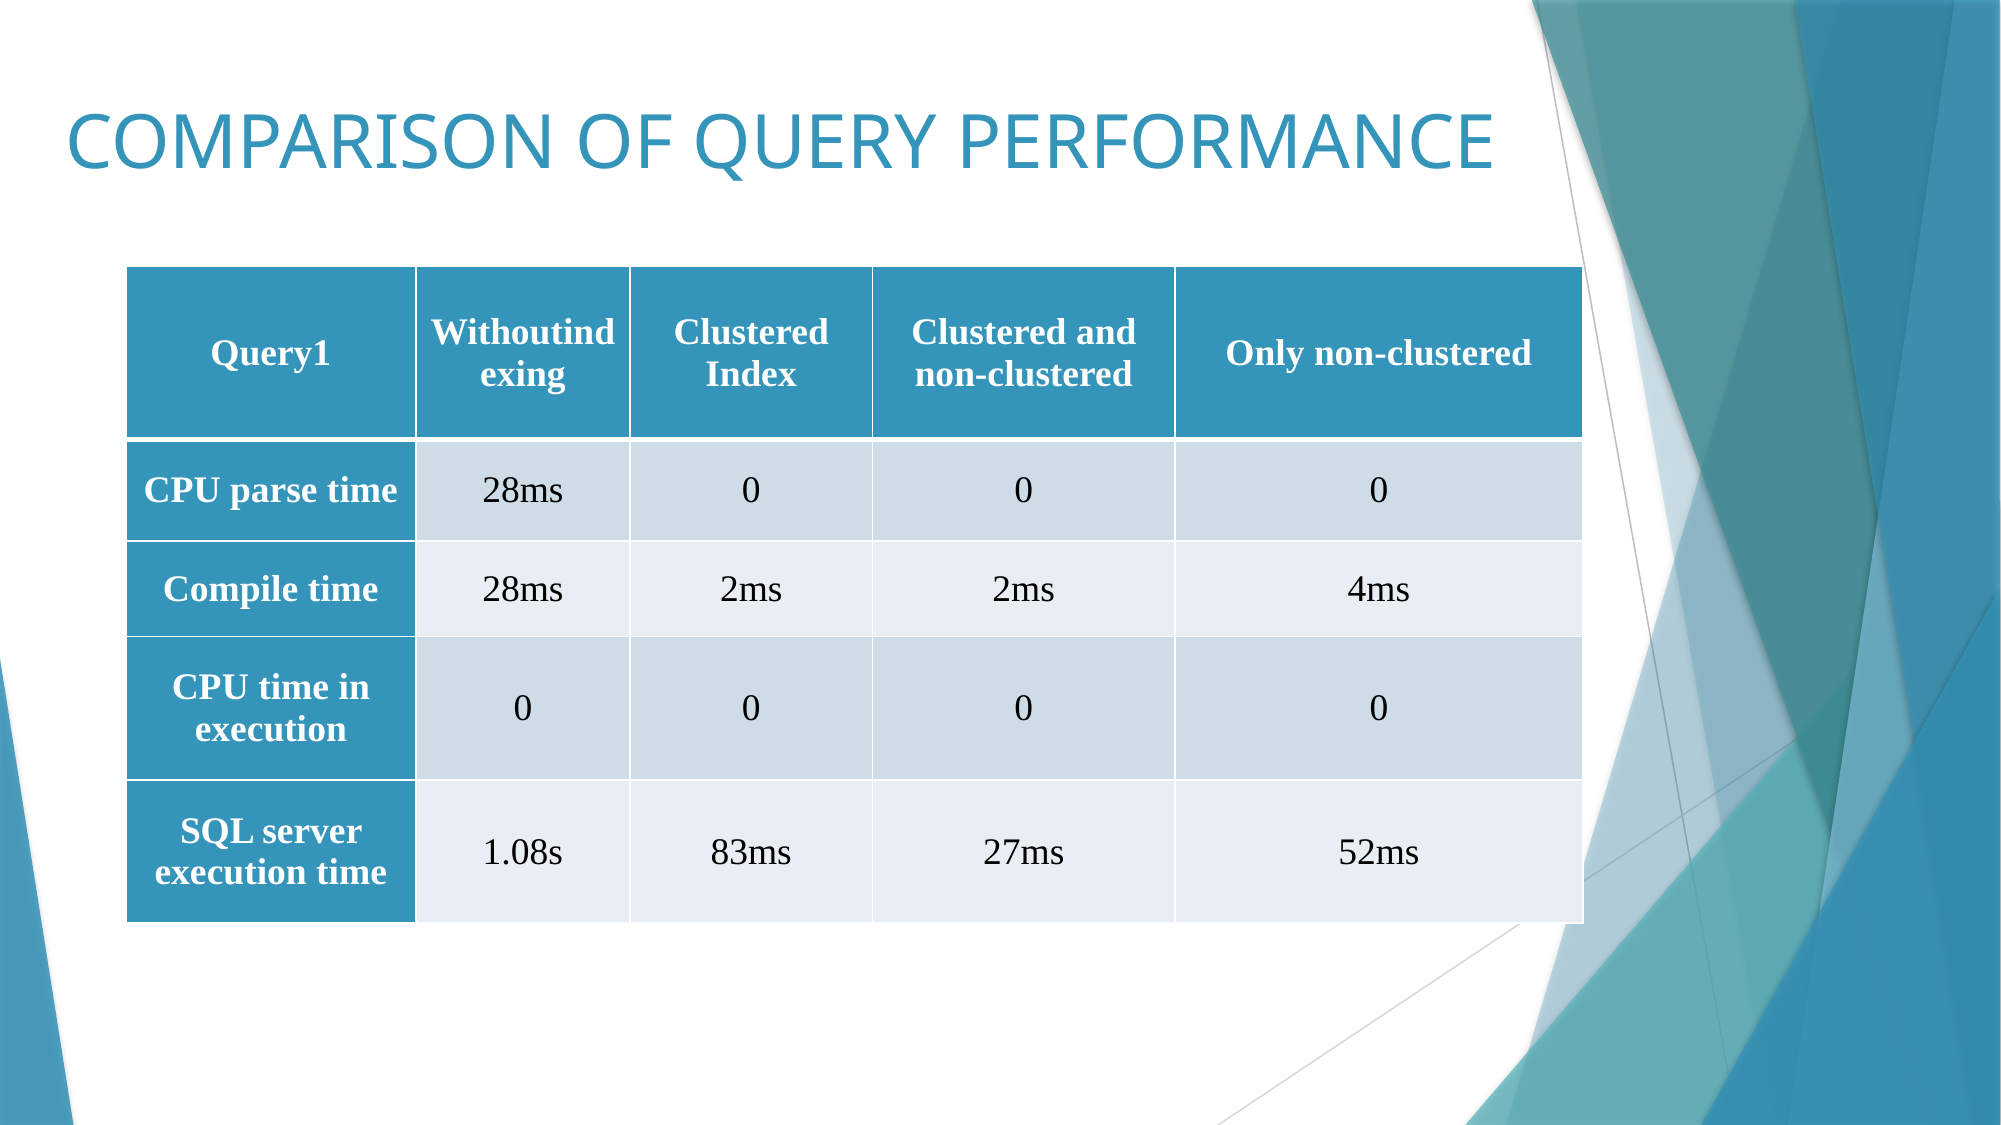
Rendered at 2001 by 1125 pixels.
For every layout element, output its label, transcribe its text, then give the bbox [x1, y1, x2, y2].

table_cell 0 [631, 442, 872, 540]
table_cell 28ms [417, 542, 629, 636]
table_header Clustered and non-clustered [873, 267, 1174, 437]
table_cell 4ms [1176, 542, 1582, 636]
table_header Query1 [127, 267, 415, 437]
table_header Withoutindexing [417, 267, 629, 437]
table_cell 0 [873, 637, 1174, 779]
table_cell CPU parse time [127, 442, 415, 540]
table_cell SQL server execution time [127, 781, 415, 922]
title COMPARISON OF QUERY PERFORMANCE [0, 85, 1599, 233]
table_cell 0 [417, 637, 629, 779]
table_cell 83ms [631, 781, 872, 922]
table_cell CPU time in execution [127, 637, 415, 779]
table_cell 2ms [631, 542, 872, 636]
table_cell 0 [631, 637, 872, 779]
table_cell 27ms [873, 781, 1174, 922]
table_header Clustered Index [631, 267, 872, 437]
table_cell 0 [1176, 442, 1582, 540]
table_header Only non-clustered [1176, 267, 1582, 437]
table_cell 28ms [417, 442, 629, 540]
table_cell 1.08s [417, 781, 629, 922]
table_cell 0 [1176, 637, 1582, 779]
table_cell 2ms [873, 542, 1174, 636]
table_cell 0 [873, 442, 1174, 540]
table_cell 52ms [1176, 781, 1582, 922]
table_cell Compile time [127, 542, 415, 636]
